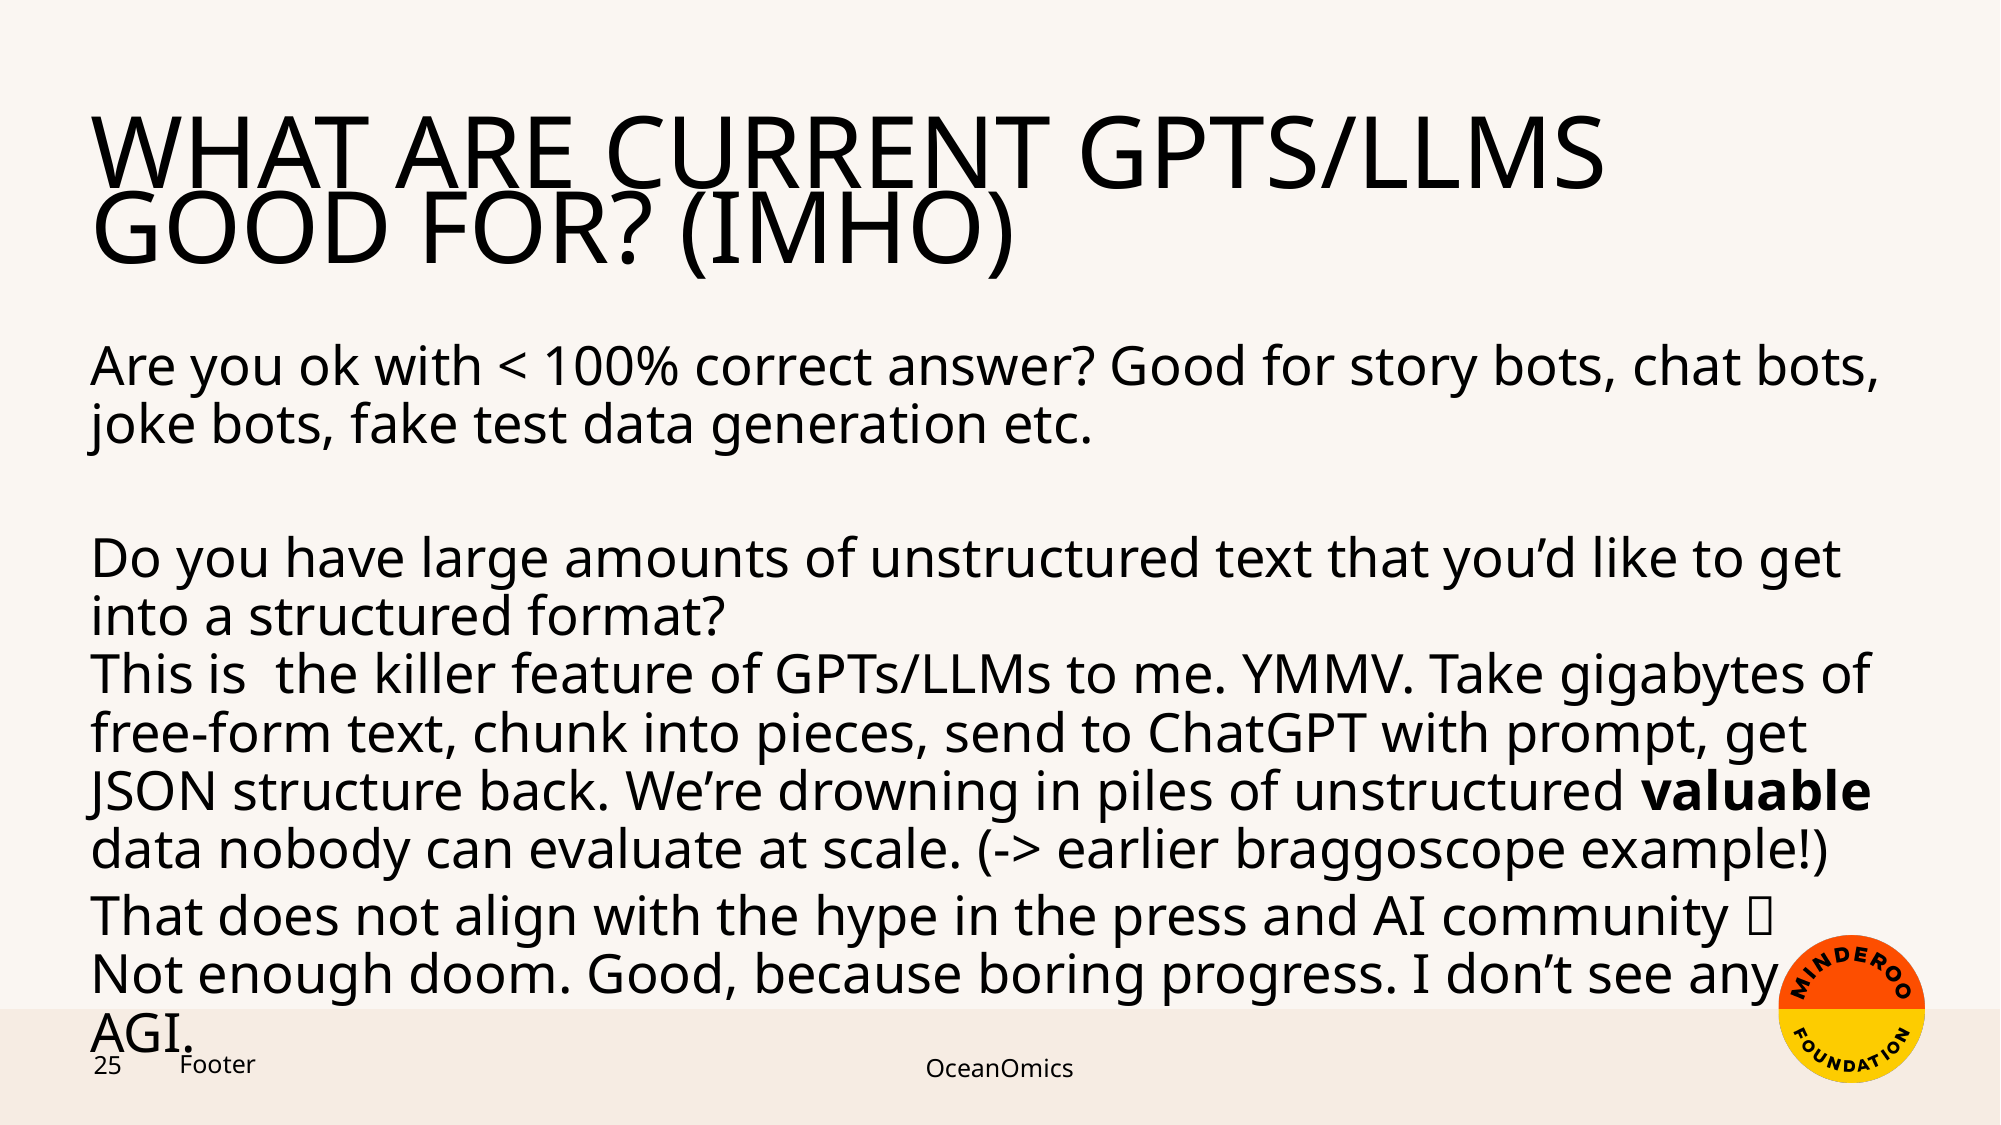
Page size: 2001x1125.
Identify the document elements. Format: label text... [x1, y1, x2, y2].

footer Footer [179, 1053, 648, 1088]
picture [1778, 935, 1925, 1083]
list OceanOmics [648, 1053, 1355, 1088]
list what are current GPTs/LLMs good for? (IMHO) [90, 91, 1756, 327]
list Are you ok with < 100% correct answer? Good for story bots, chat bots, joke bots, fake test data generation etc. Do you have large amounts of unstructured text that you’d like to get into a structured format? This is the killer feature of GPTs/LLMs to me. YMMV. Take gigabytes of free-form text, chunk into pieces, send to ChatGPT with prompt, get JSON structure back. We’re drowning in piles of unstructured valuable data nobody can evaluate at scale. (-> earlier braggoscope example!) That does not align with the hype in the press and AI community  Not enough doom. Good, because boring progress. I don’t see any AGI. [90, 337, 1887, 766]
